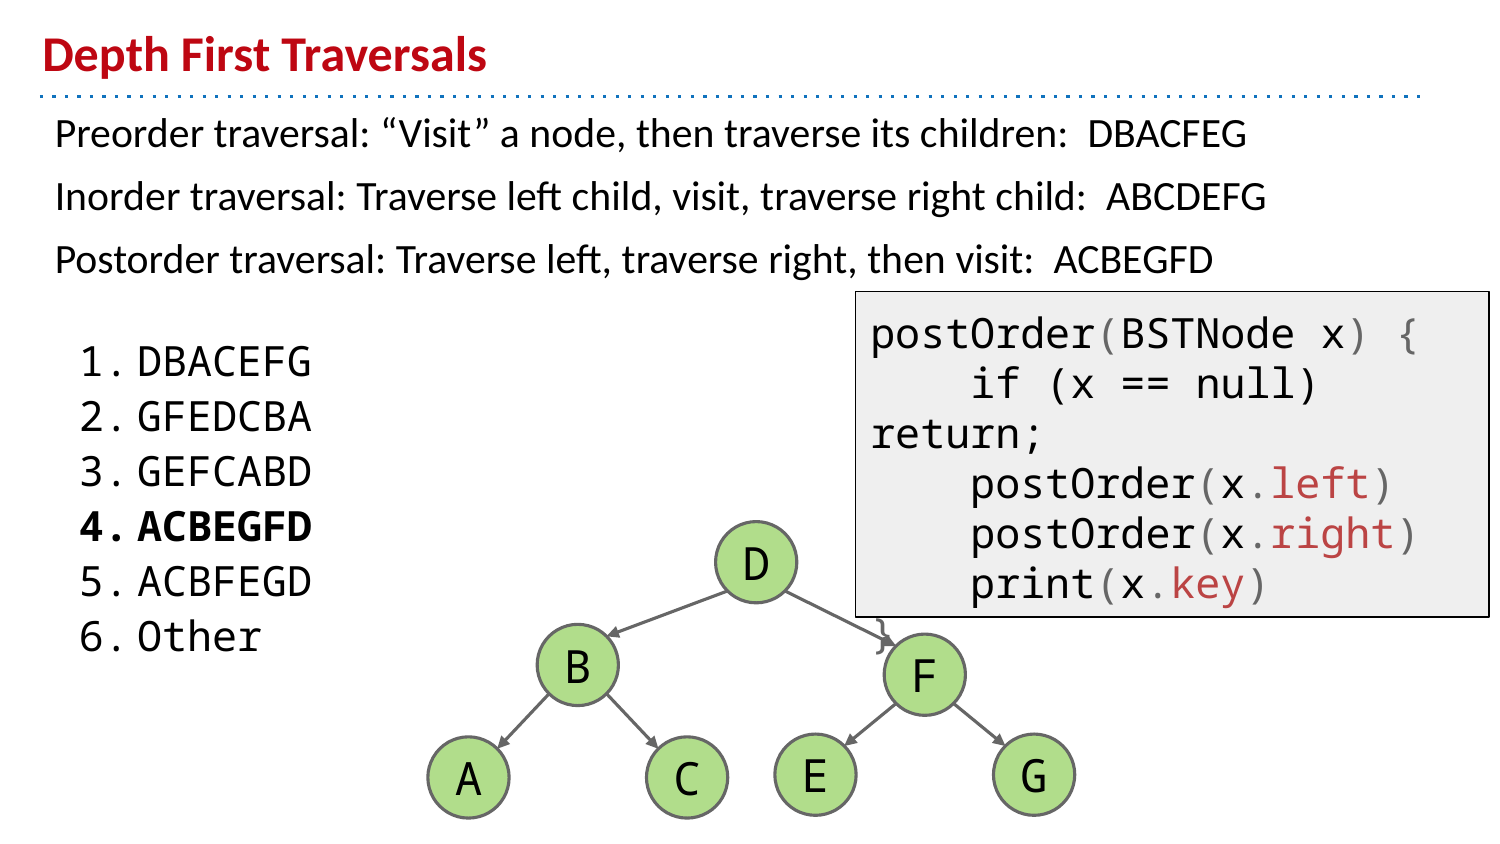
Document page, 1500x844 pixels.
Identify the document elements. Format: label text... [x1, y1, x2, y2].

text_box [953, 703, 1006, 747]
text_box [496, 693, 550, 750]
title Depth First Traversals [27, 15, 1378, 97]
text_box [606, 693, 659, 750]
text_box E [774, 734, 857, 816]
text_box C [646, 736, 728, 819]
text_box B [538, 673, 618, 706]
text_box postOrder(BSTNode x) { if (x == null) return; postOrder(x.left) postOrder(x.right) print(x.key) } [855, 291, 1489, 617]
text_box G [993, 734, 1075, 816]
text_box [606, 590, 728, 637]
text_box A [427, 736, 510, 819]
text_box DBACEFG GFEDCBA GEFCABD ACBEGFD ACBFEGD Other [47, 314, 763, 673]
text_box F [884, 634, 966, 716]
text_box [784, 590, 897, 647]
list Preorder traversal: “Visit” a node, then traverse its children: DBACFEG Inorder traversal: Traverse left child, visit, traverse right child: ABCDEFG Postorder traversal: Traverse left, traverse right, then visit: ACBEGFD [39, 97, 1368, 262]
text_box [843, 703, 897, 747]
text_box D [763, 522, 797, 603]
